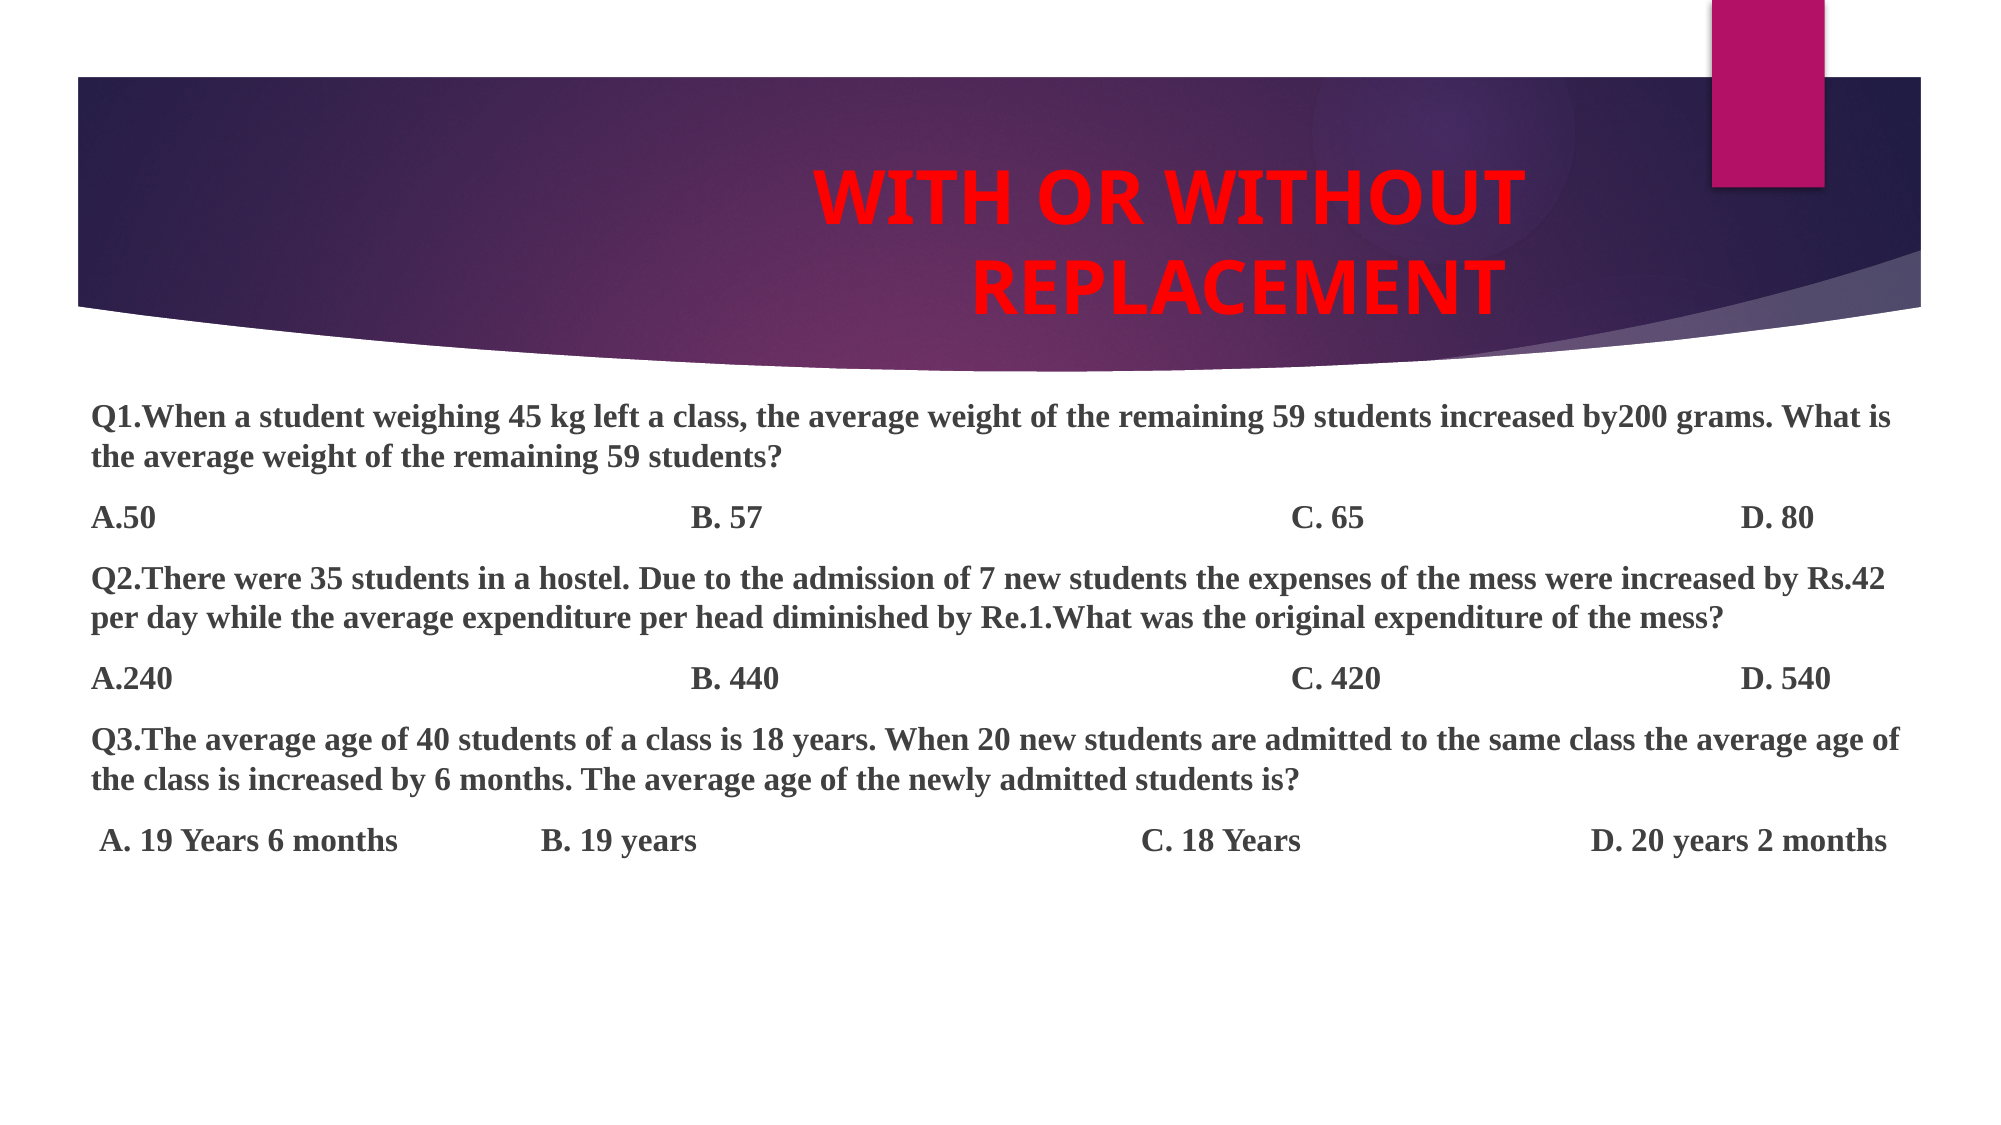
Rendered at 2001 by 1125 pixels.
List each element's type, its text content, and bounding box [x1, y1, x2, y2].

list Q1.When a student weighing 45 kg left a class, the average weight of the remaining 59 students increased by200 grams. What is the average weight of the remaining 59 students? A.50 B. 57 C. 65 D. 80 Q2.There were 35 students in a hostel. Due to the admission of 7 new students the expenses of the mess were increased by Rs.42 per day while the average expenditure per head diminished by Re.1.What was the original expenditure of the mess? A.240 B. 440 C. 420 D. 540 Q3.The average age of 40 students of a class is 18 years. When 20 new students are admitted to the same class the average age of the class is increased by 6 months. The average age of the newly admitted students is? A. 19 Years 6 months B. 19 years C. 18 Years D. 20 years 2 months [75, 387, 1938, 1125]
text_box WITH OR WITHOUT REPLACEMENT [541, 142, 1542, 338]
